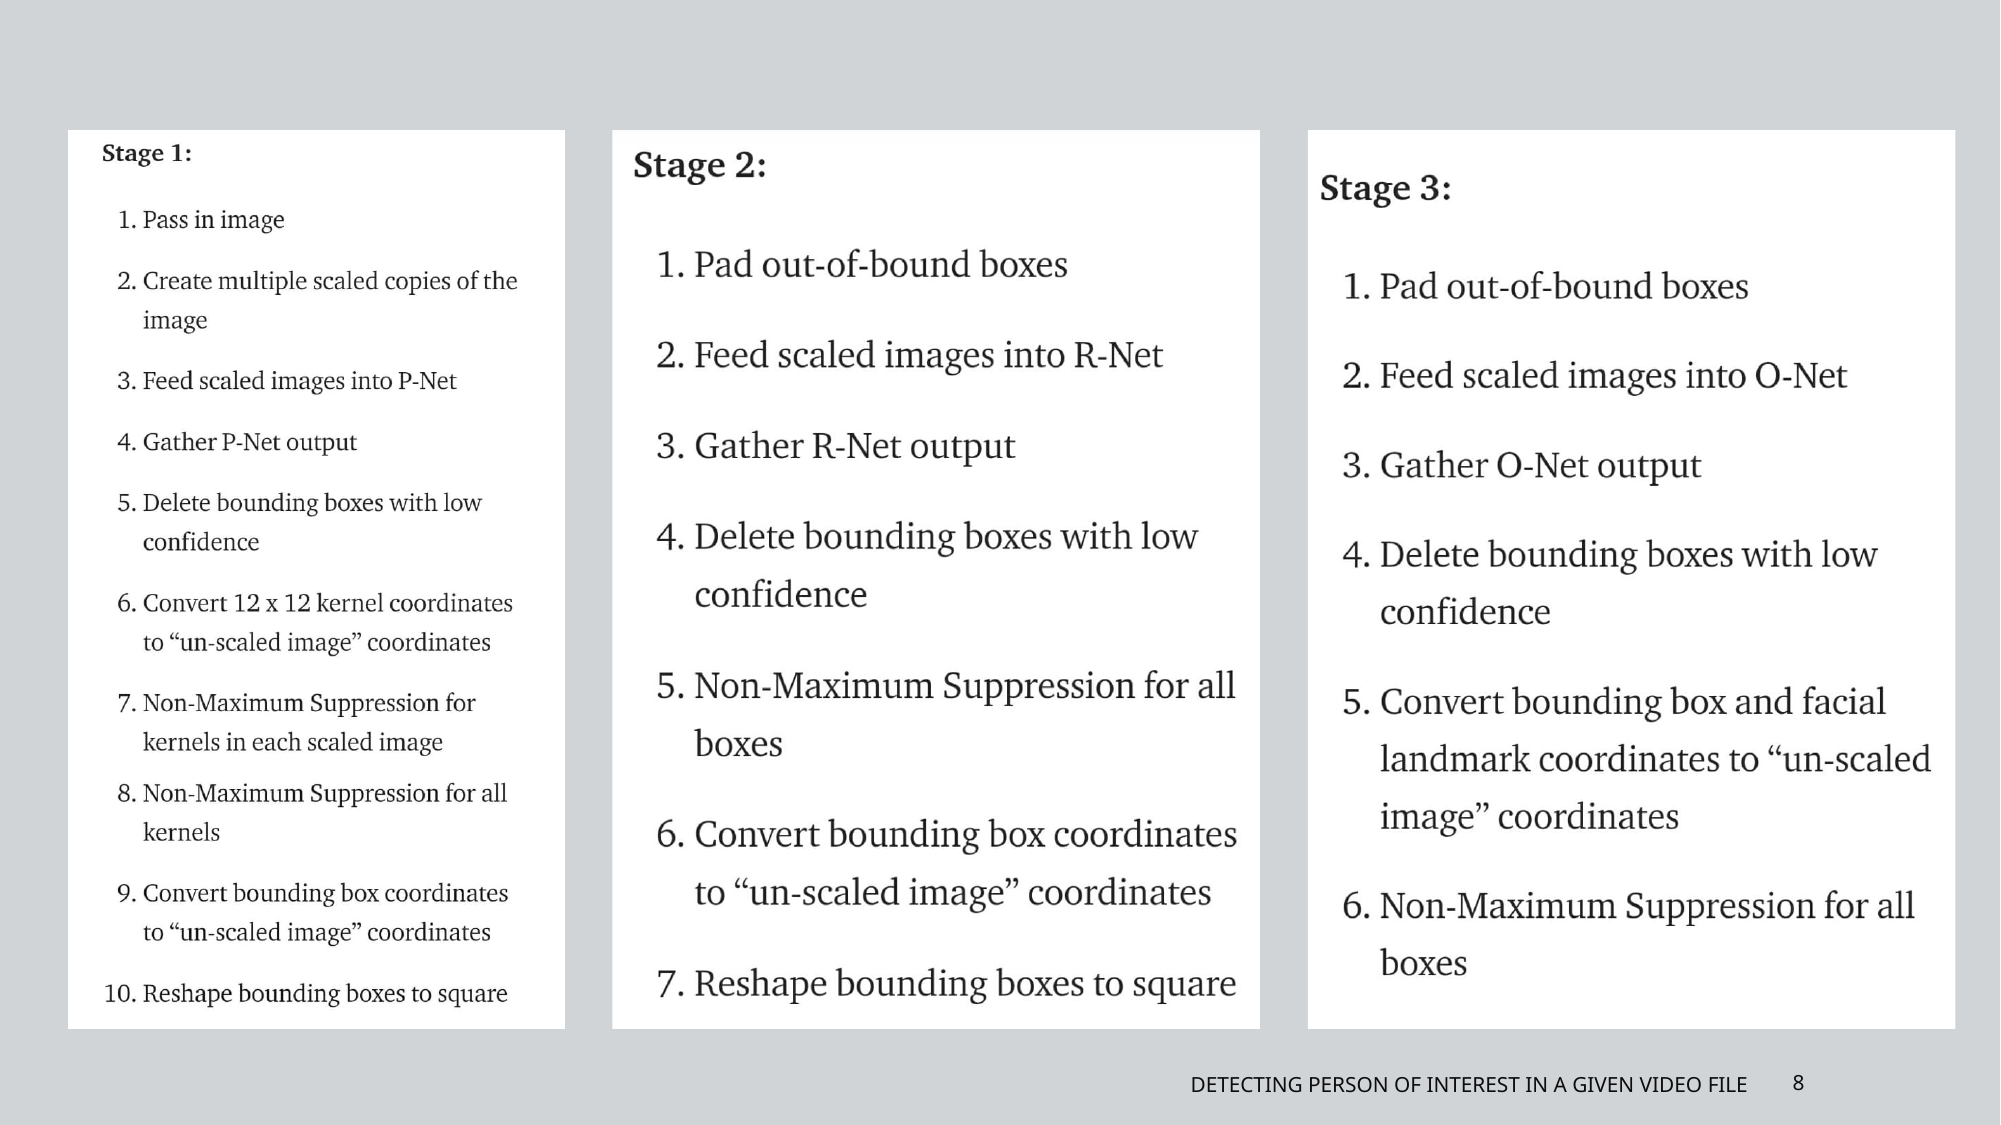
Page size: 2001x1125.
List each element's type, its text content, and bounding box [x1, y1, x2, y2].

picture [68, 130, 565, 1030]
footer Detecting person of interest in a given video file [794, 1061, 1763, 1107]
slide_number 8 [1777, 1061, 1938, 1107]
picture [1307, 130, 1956, 1030]
picture [612, 130, 1261, 1030]
